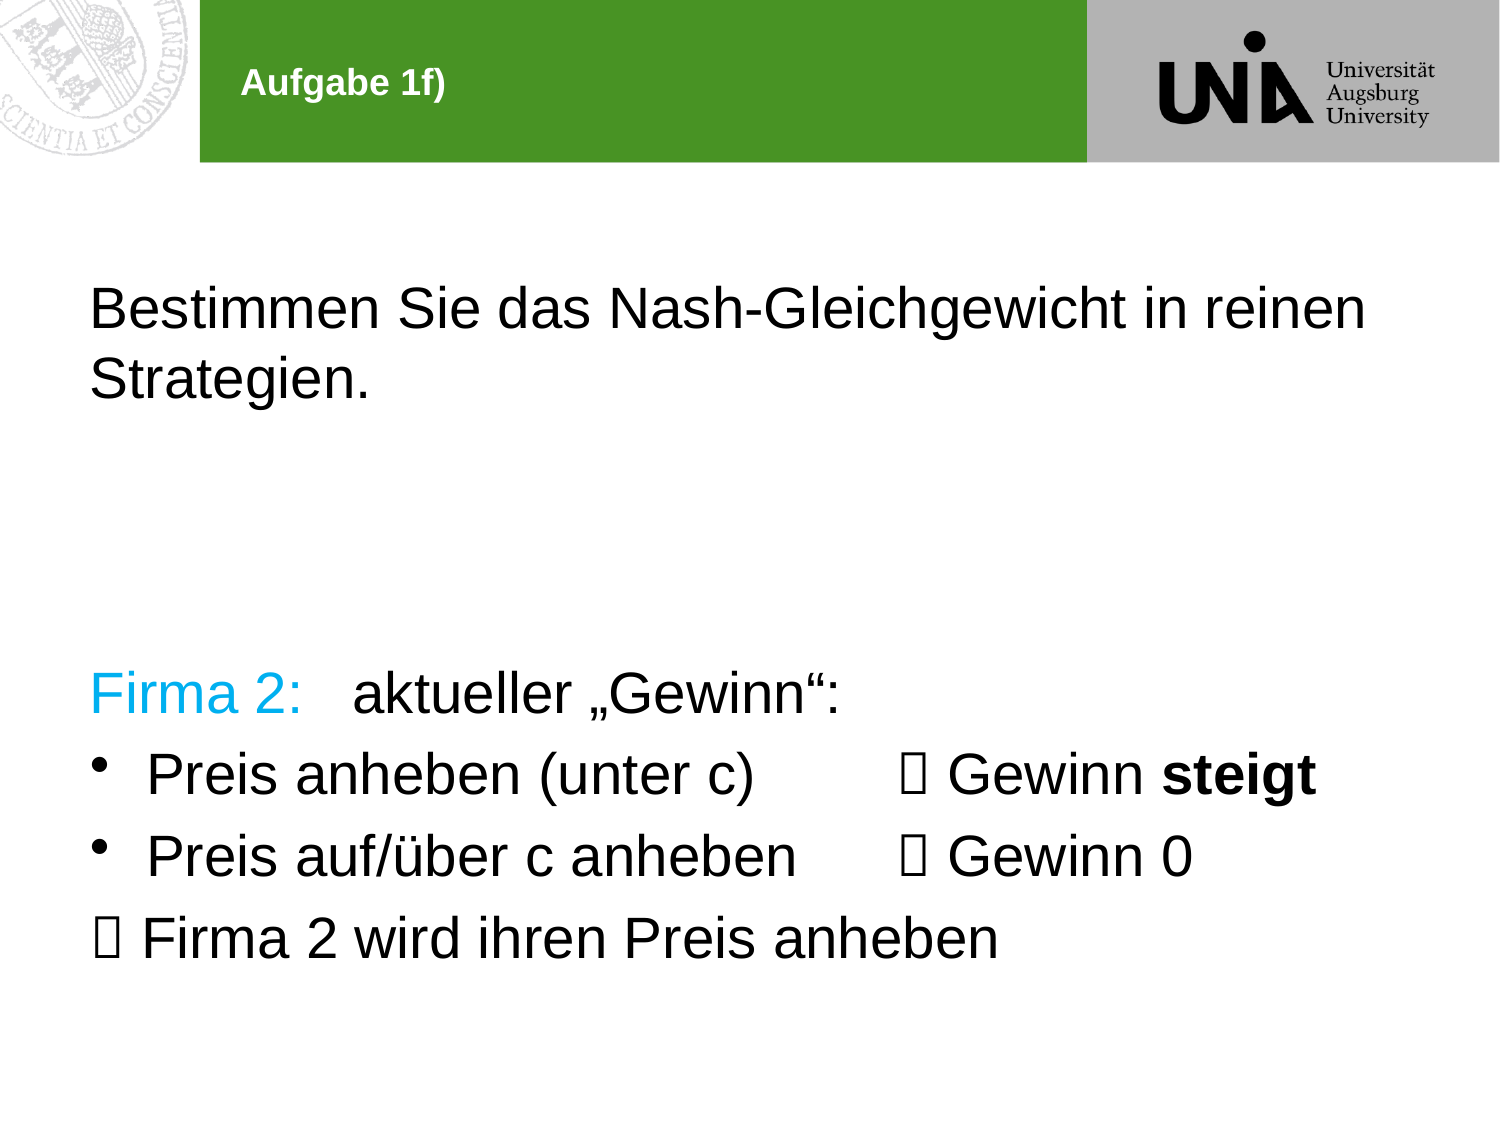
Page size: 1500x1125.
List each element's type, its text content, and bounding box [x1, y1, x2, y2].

title Aufgabe 1f) [225, 50, 1088, 163]
picture [0, 0, 188, 156]
picture [1122, 12, 1488, 271]
